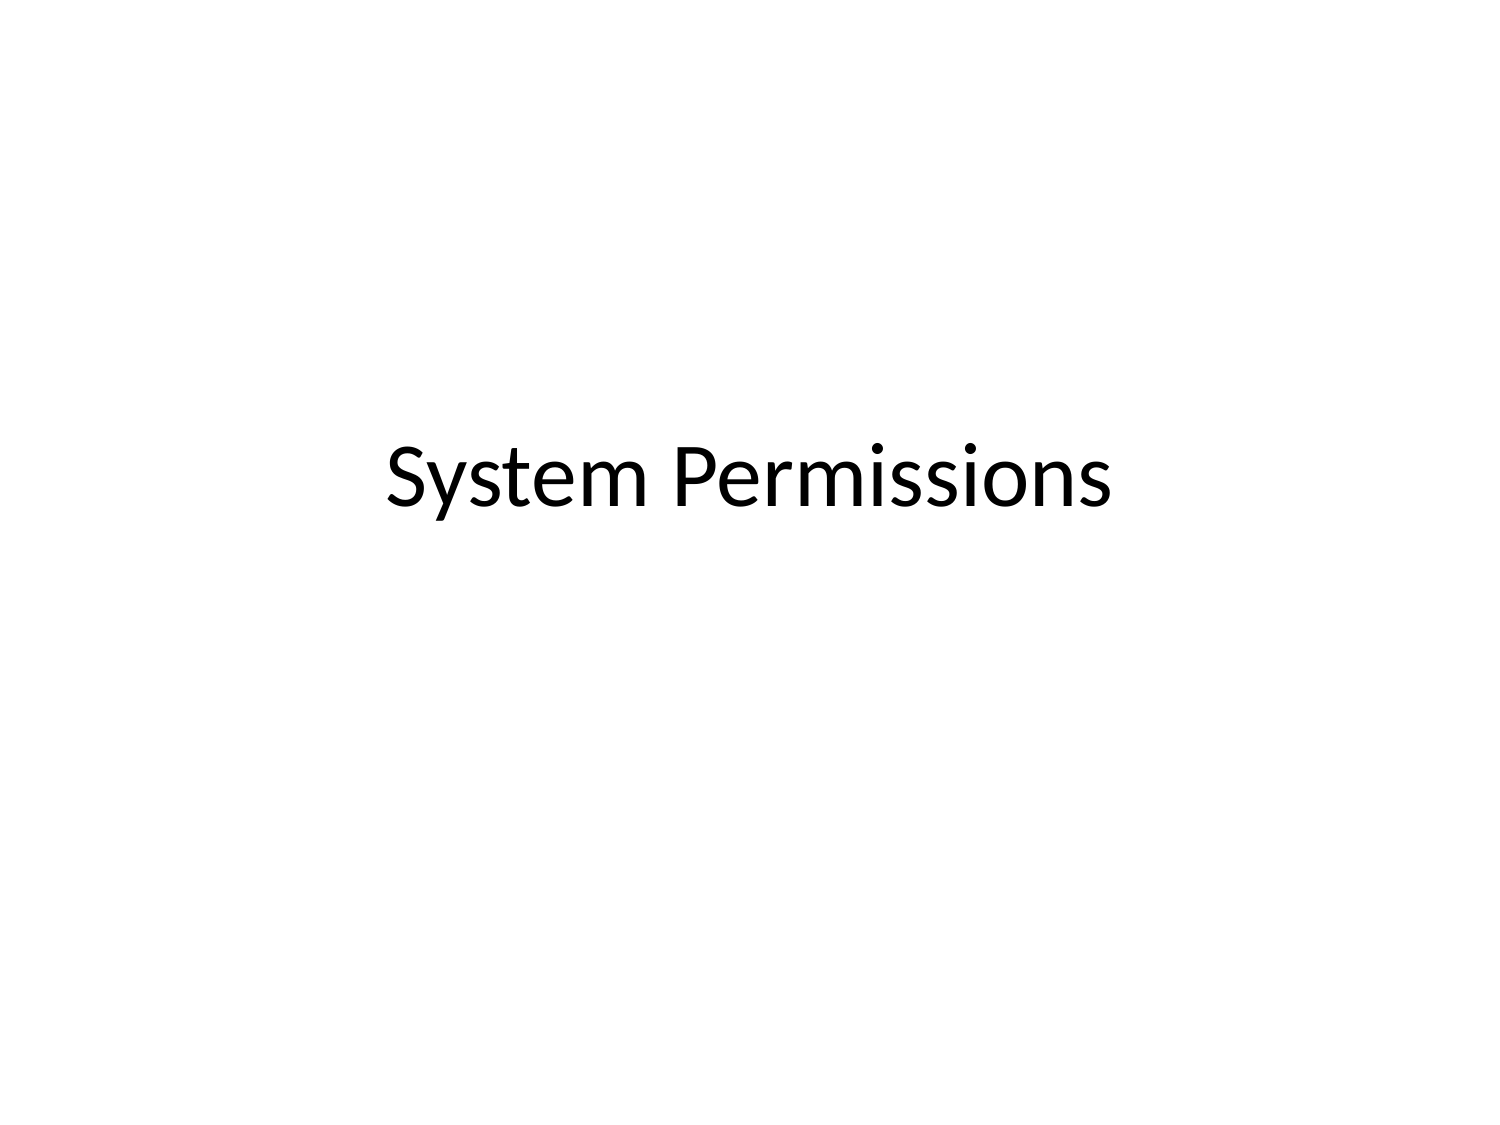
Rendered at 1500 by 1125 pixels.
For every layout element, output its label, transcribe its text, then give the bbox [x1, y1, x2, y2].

title System Permissions [112, 349, 1388, 591]
